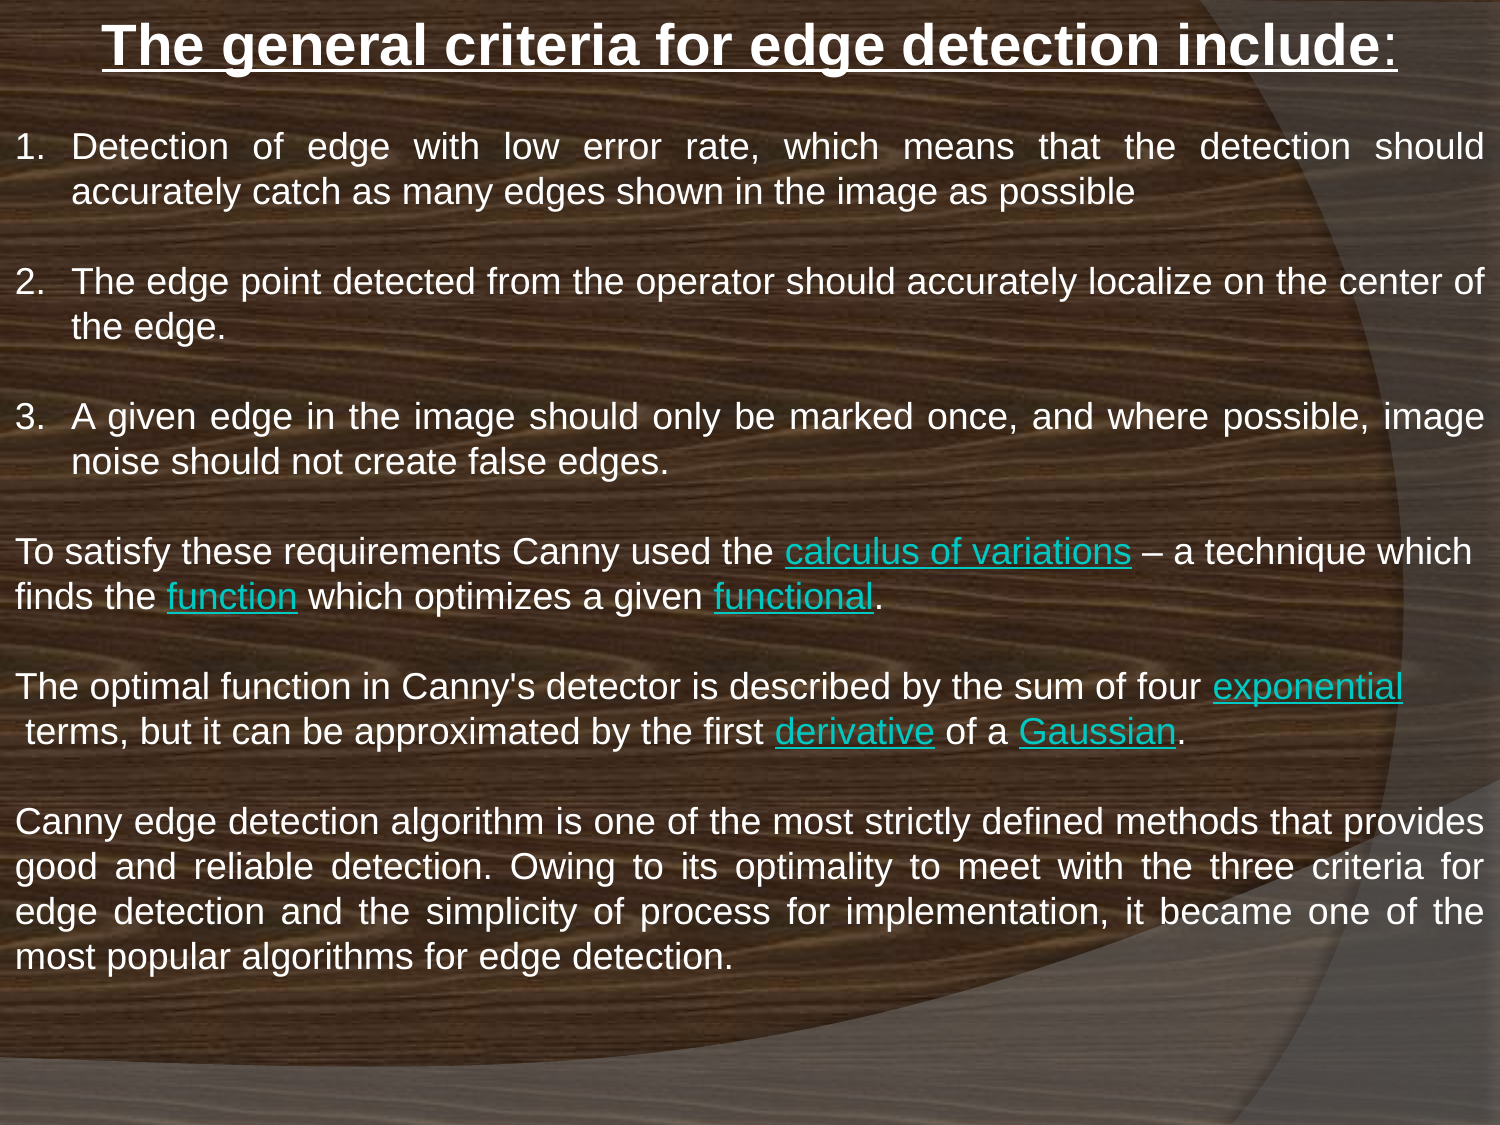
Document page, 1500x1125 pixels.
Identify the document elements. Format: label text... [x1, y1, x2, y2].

text_box The general criteria for edge detection include: Detection of edge with low error rate, which means that the detection should accurately catch as many edges shown in the image as possible The edge point detected from the operator should accurately localize on the center of the edge. A given edge in the image should only be marked once, and where possible, image noise should not create false edges. To satisfy these requirements Canny used the calculus of variations – a technique which finds the function which optimizes a given functional. The optimal function in Canny's detector is described by the sum of four exponential terms, but it can be approximated by the first derivative of a Gaussian. Canny edge detection algorithm is one of the most strictly defined methods that provides good and reliable detection. Owing to its optimality to meet with the three criteria for edge detection and the simplicity of process for implementation, it became one of the most popular algorithms for edge detection. [0, 0, 1500, 1125]
